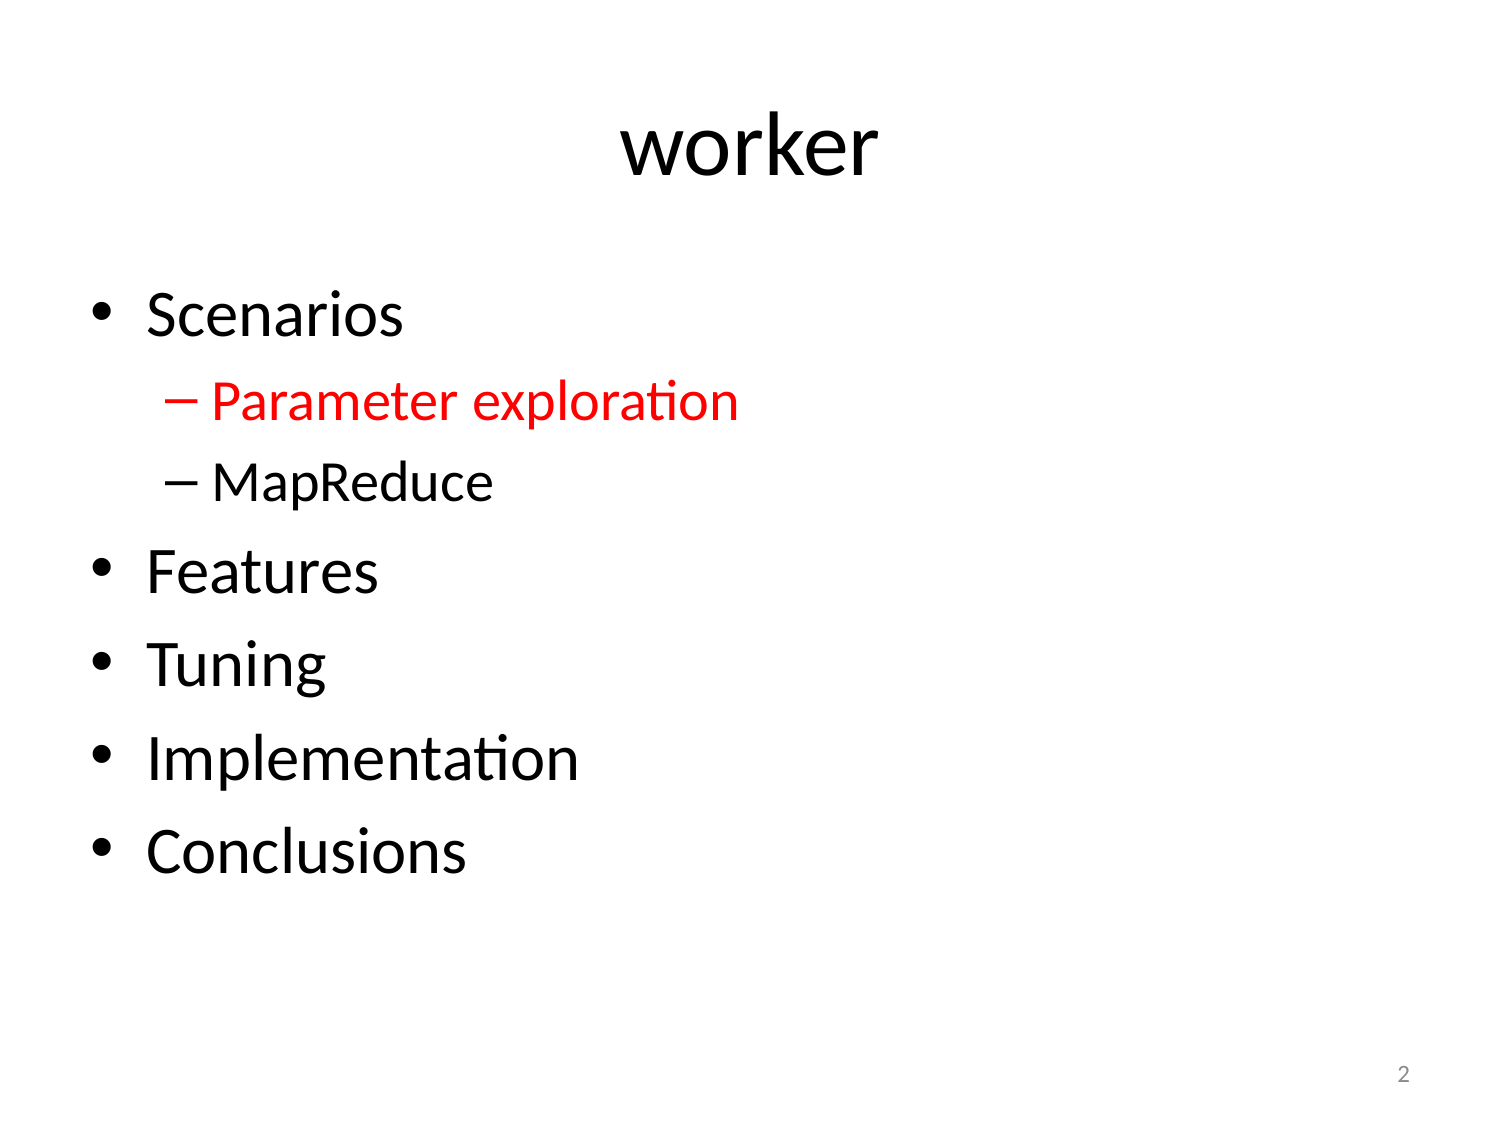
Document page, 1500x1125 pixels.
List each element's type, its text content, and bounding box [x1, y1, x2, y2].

list Scenarios Parameter exploration MapReduce Features Tuning Implementation Conclusions [75, 262, 1425, 1005]
slide_number 2 [1074, 1042, 1425, 1103]
title worker [75, 45, 1425, 233]
